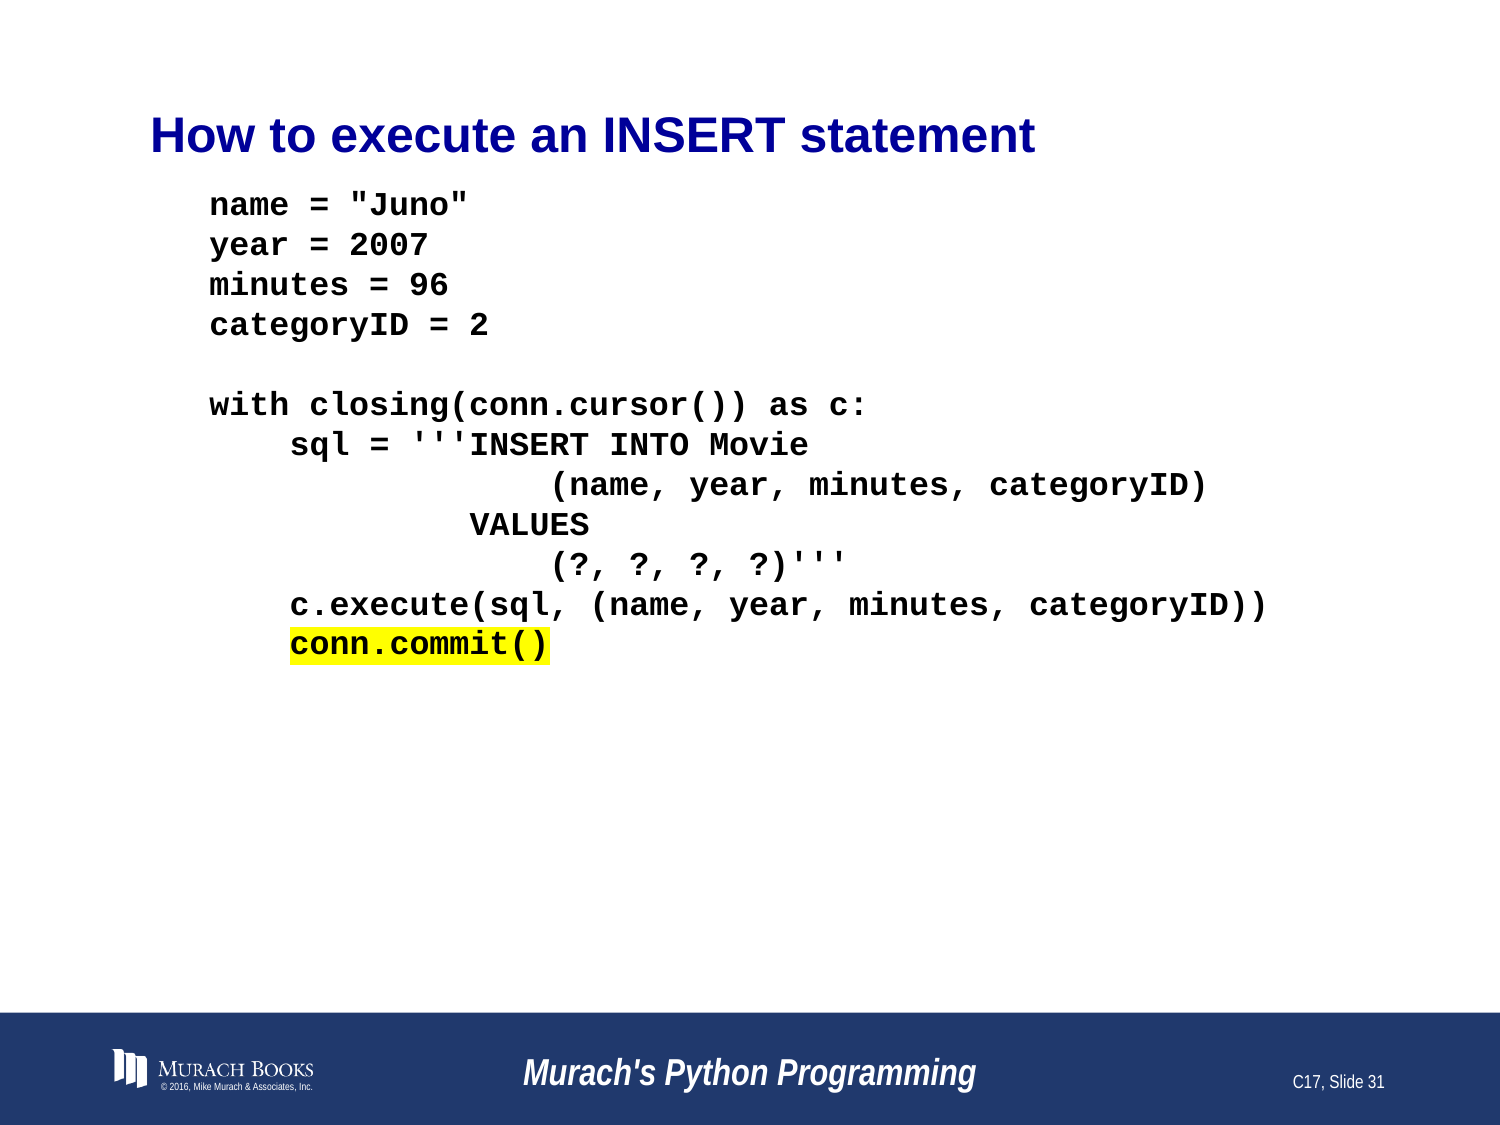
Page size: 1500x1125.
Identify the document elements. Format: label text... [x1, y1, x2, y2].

list name = "Juno" year = 2007 minutes = 96 categoryID = 2 with closing(conn.cursor()) as c: sql = '''INSERT INTO Movie (name, year, minutes, categoryID) VALUES (?, ?, ?, ?)''' c.execute(sql, (name, year, minutes, categoryID)) conn.commit() [137, 174, 1350, 975]
slide_number C17, Slide 31 [1087, 1025, 1400, 1100]
slide_number Murach's Python Programming [463, 1025, 1050, 1100]
title How to execute an INSERT statement [150, 102, 1350, 164]
footer © 2016, Mike Murach & Associates, Inc. [12, 1025, 463, 1100]
